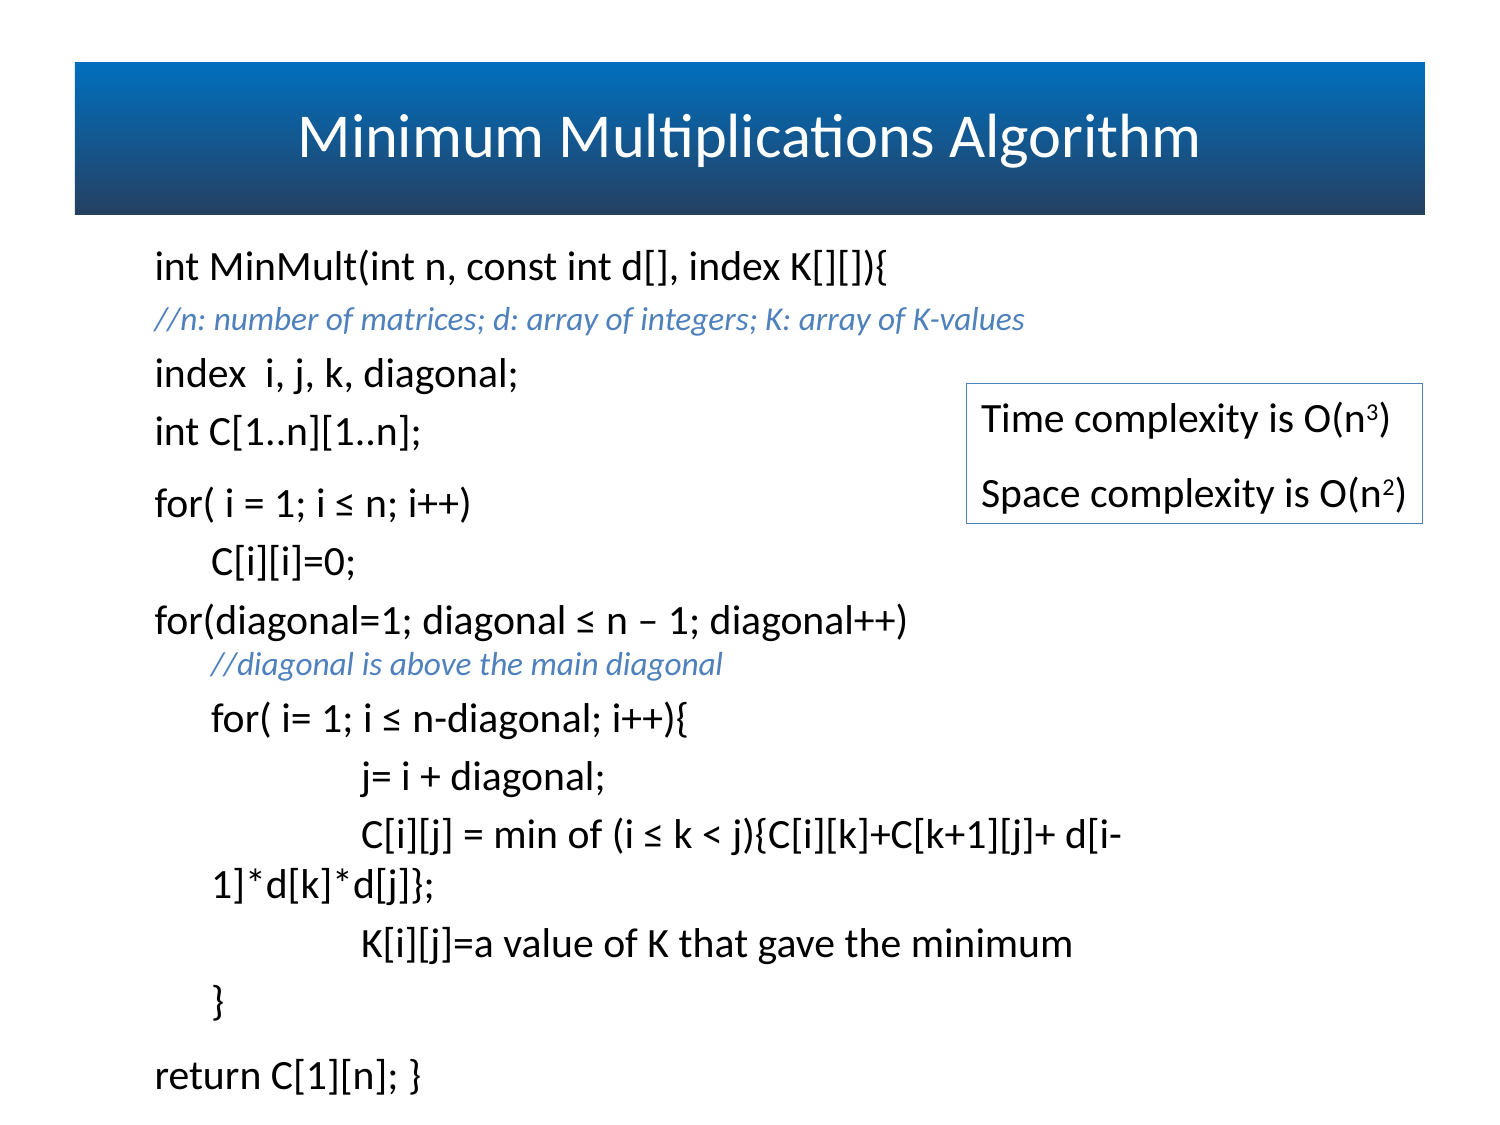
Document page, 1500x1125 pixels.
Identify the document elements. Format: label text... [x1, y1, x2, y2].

list int MinMult(int n, const int d[], index K[][]){ //n: number of matrices; d: array of integers; K: array of K-values index i, j, k, diagonal; int C[1..n][1..n]; for( i = 1; i ≤ n; i++) C[i][i]=0; for(diagonal=1; diagonal ≤ n – 1; diagonal++) //diagonal is above the main diagonal for( i= 1; i ≤ n-diagonal; i++){ j= i + diagonal; C[i][j] = min of (i ≤ k < j){C[i][k]+C[k+1][j]+ d[i-1]*d[k]*d[j]}; K[i][j]=a value of K that gave the minimum } return C[1][n]; } [154, 239, 1346, 1111]
text_box Time complexity is O(n3) Space complexity is O(n2) [966, 383, 1423, 524]
text_box Minimum Multiplications Algorithm [168, 87, 1332, 178]
